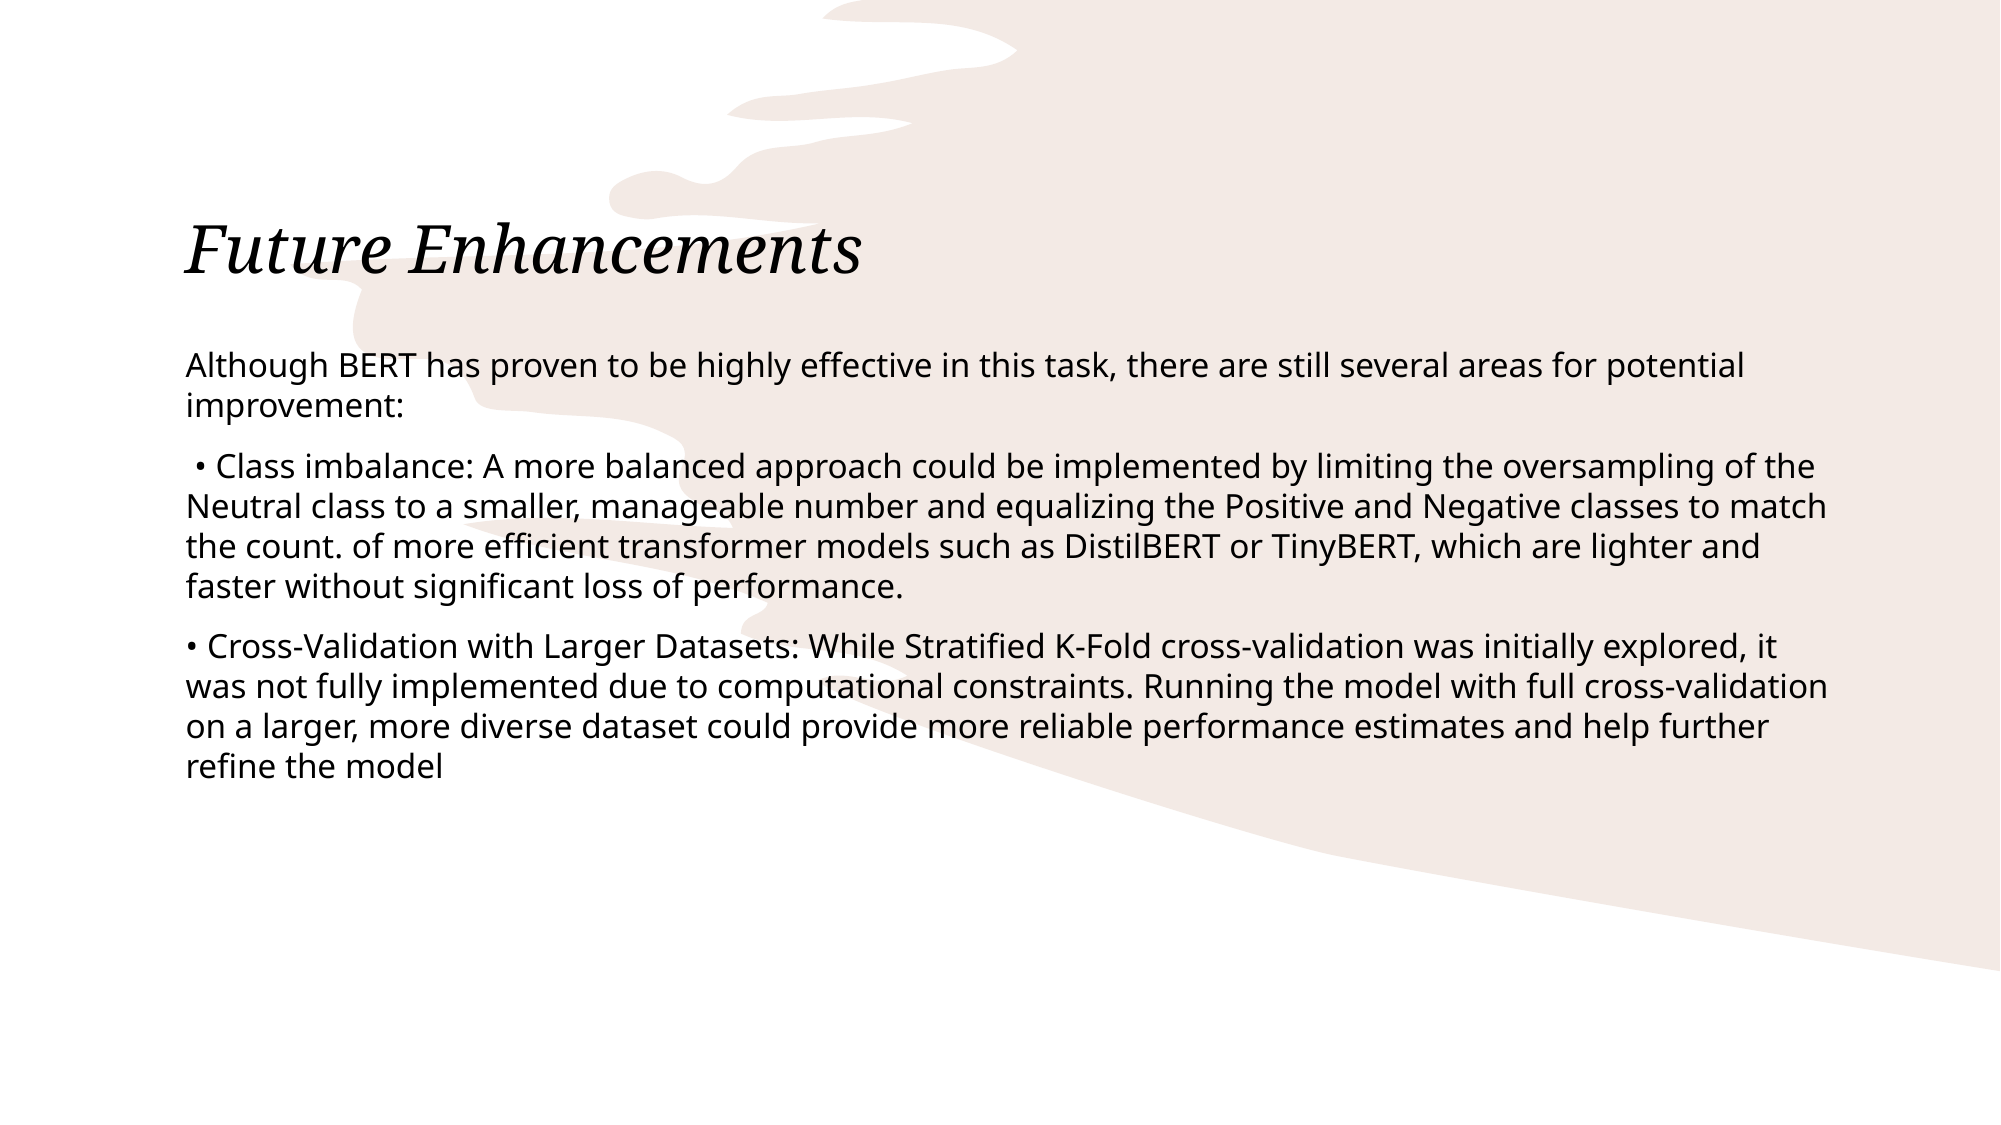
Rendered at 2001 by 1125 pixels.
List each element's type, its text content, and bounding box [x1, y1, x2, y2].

title Future Enhancements [170, 59, 1863, 295]
text_box [0, 0, 2000, 1125]
text_box [352, 0, 2000, 972]
list Although BERT has proven to be highly effective in this task, there are still several areas for potential improvement: • Class imbalance: A more balanced approach could be implemented by limiting the oversampling of the Neutral class to a smaller, manageable number and equalizing the Positive and Negative classes to match the count. of more efficient transformer models such as DistilBERT or TinyBERT, which are lighter and faster without significant loss of performance. • Cross-Validation with Larger Datasets: While Stratified K-Fold cross-validation was initially explored, it was not fully implemented due to computational constraints. Running the model with full cross-validation on a larger, more diverse dataset could provide more reliable performance estimates and help further refine the model [170, 337, 1863, 902]
